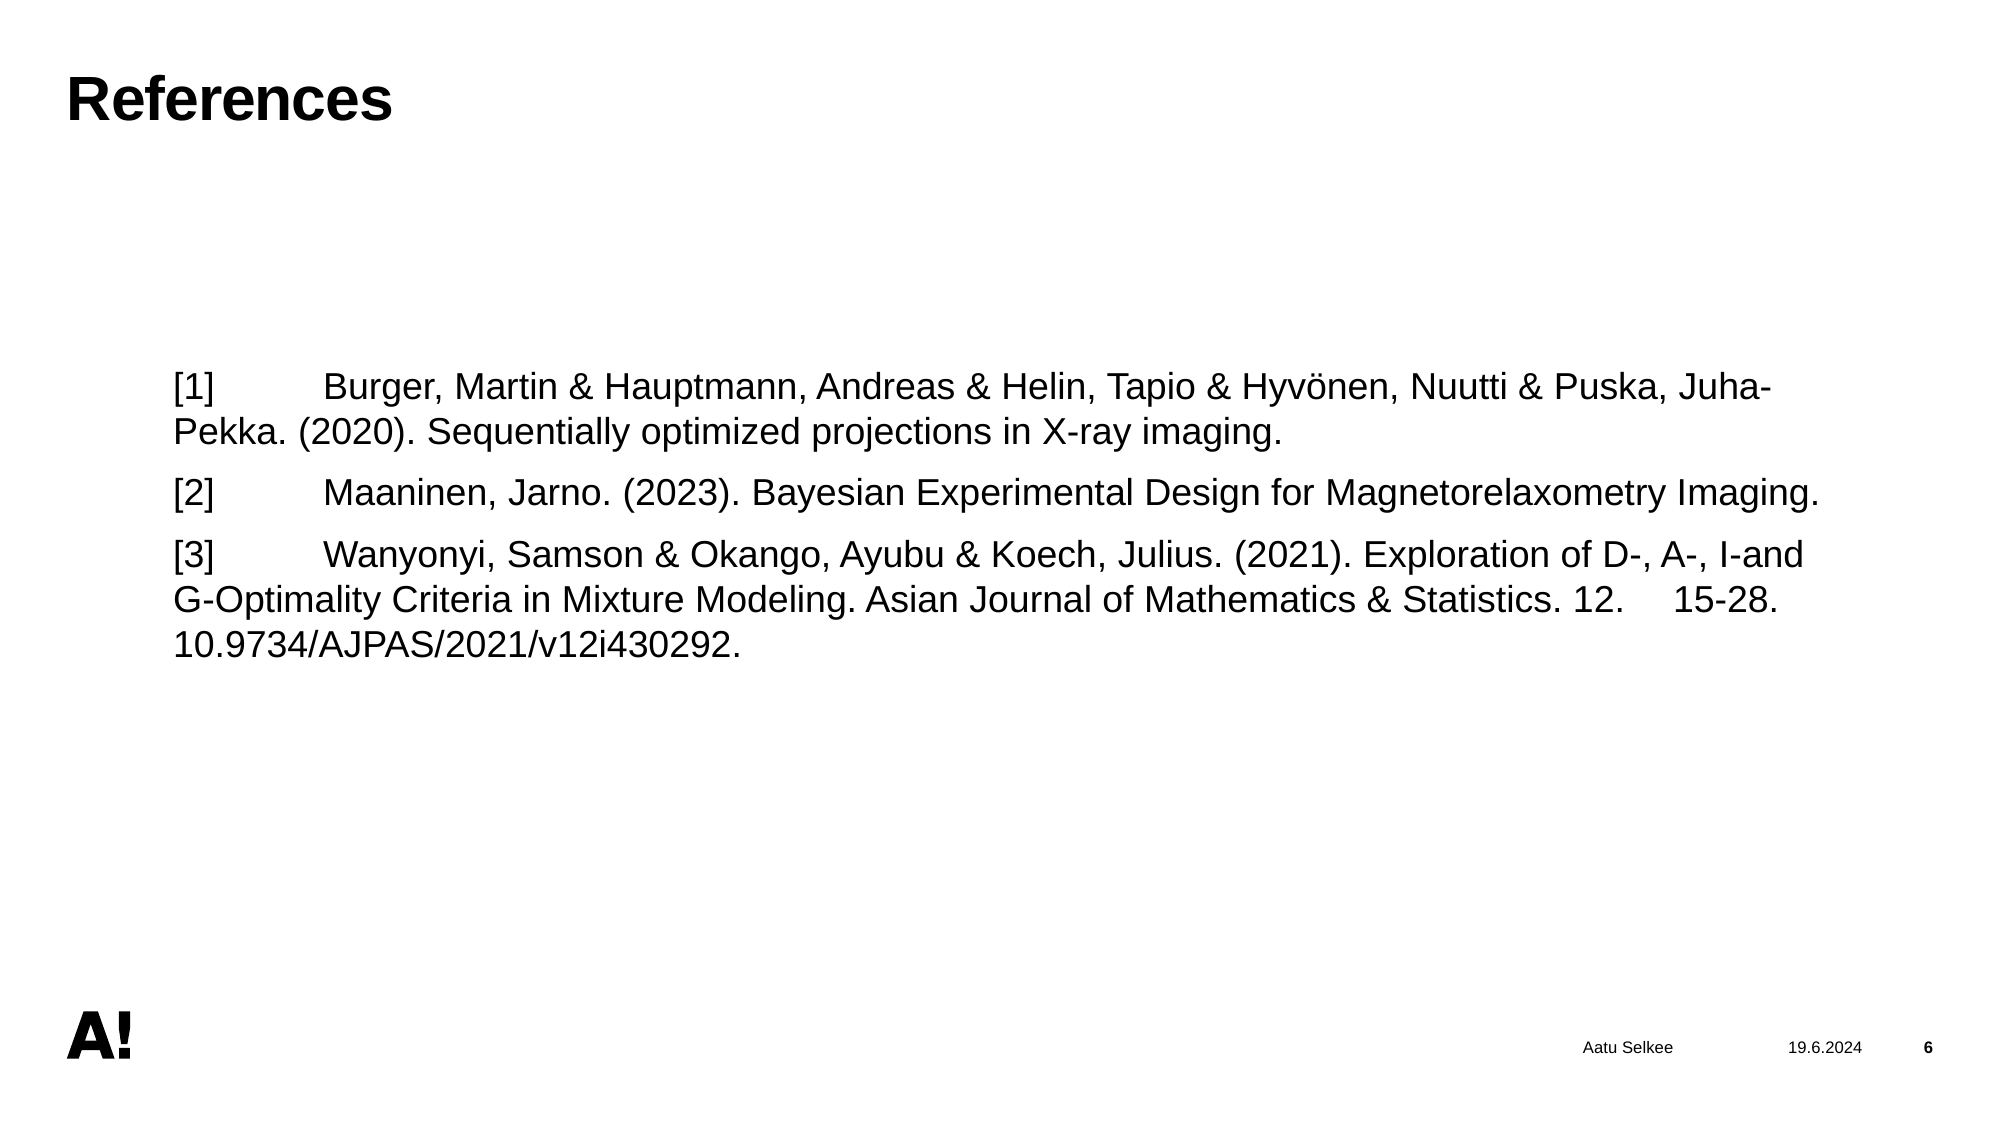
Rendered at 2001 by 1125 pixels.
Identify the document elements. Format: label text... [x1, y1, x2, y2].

slide_number 6 [1862, 1035, 1933, 1059]
list [1] Burger, Martin & Hauptmann, Andreas & Helin, Tapio & Hyvönen, Nuutti & Puska, Juha- Pekka. (2020). Sequentially optimized projections in X-ray imaging. [2] Maaninen, Jarno. (2023). Bayesian Experimental Design for Magnetorelaxometry Imaging. [3] Wanyonyi, Samson & Okango, Ayubu & Koech, Julius. (2021). Exploration of D-, A-, I-and G-Optimality Criteria in Mixture Modeling. Asian Journal of Mathematics & Statistics. 12. 15-28. 10.9734/AJPAS/2021/v12i430292. [173, 361, 1827, 965]
title References [66, 66, 1933, 244]
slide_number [1674, 1035, 1862, 1059]
footer Aatu Selkee [208, 1035, 1674, 1059]
